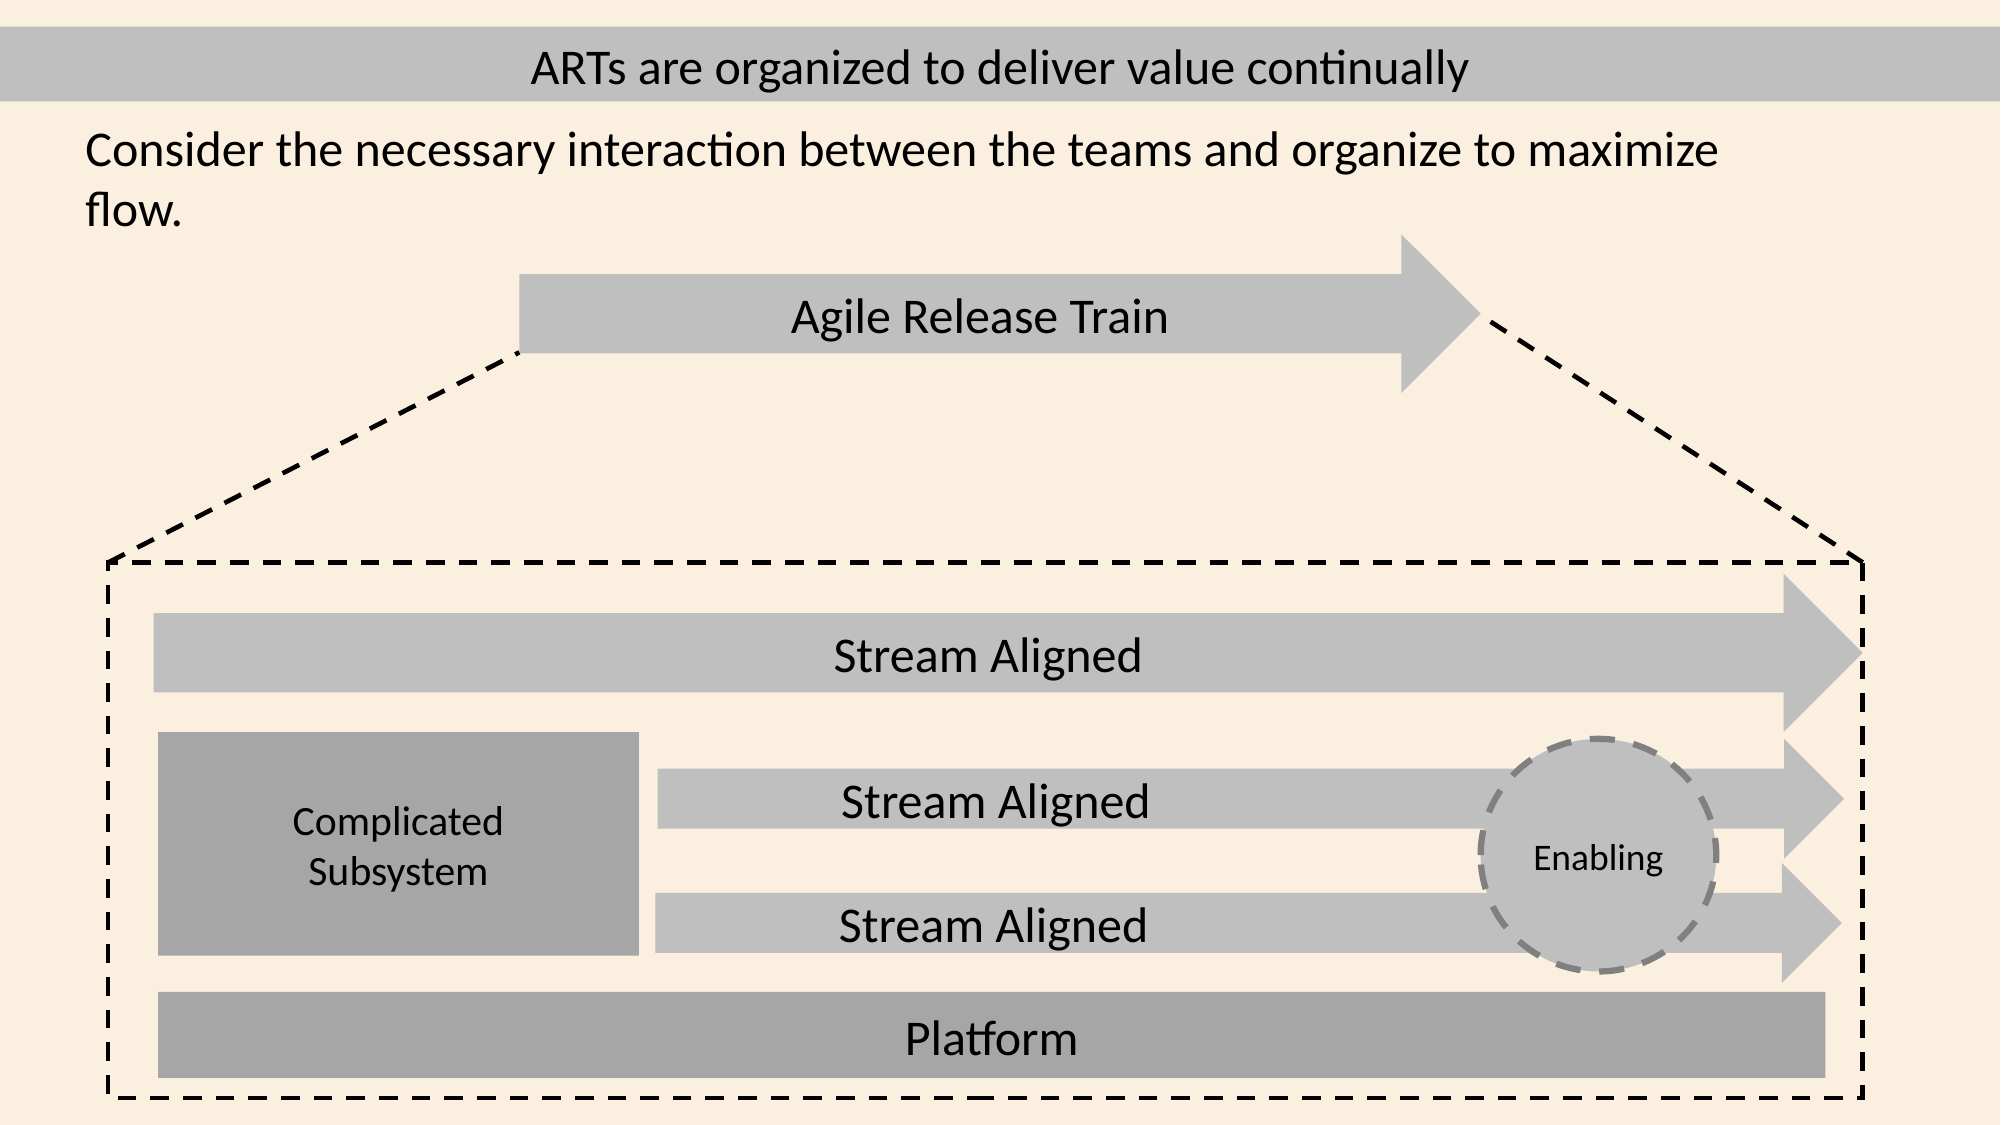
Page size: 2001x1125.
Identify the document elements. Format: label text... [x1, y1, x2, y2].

text_box Agile Release Train [518, 231, 1483, 315]
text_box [108, 315, 1863, 1099]
text_box Consider the necessary interaction between the teams and organize to maximize flow. [70, 109, 1826, 244]
text_box ARTs are organized to deliver value continually [0, 26, 2000, 102]
